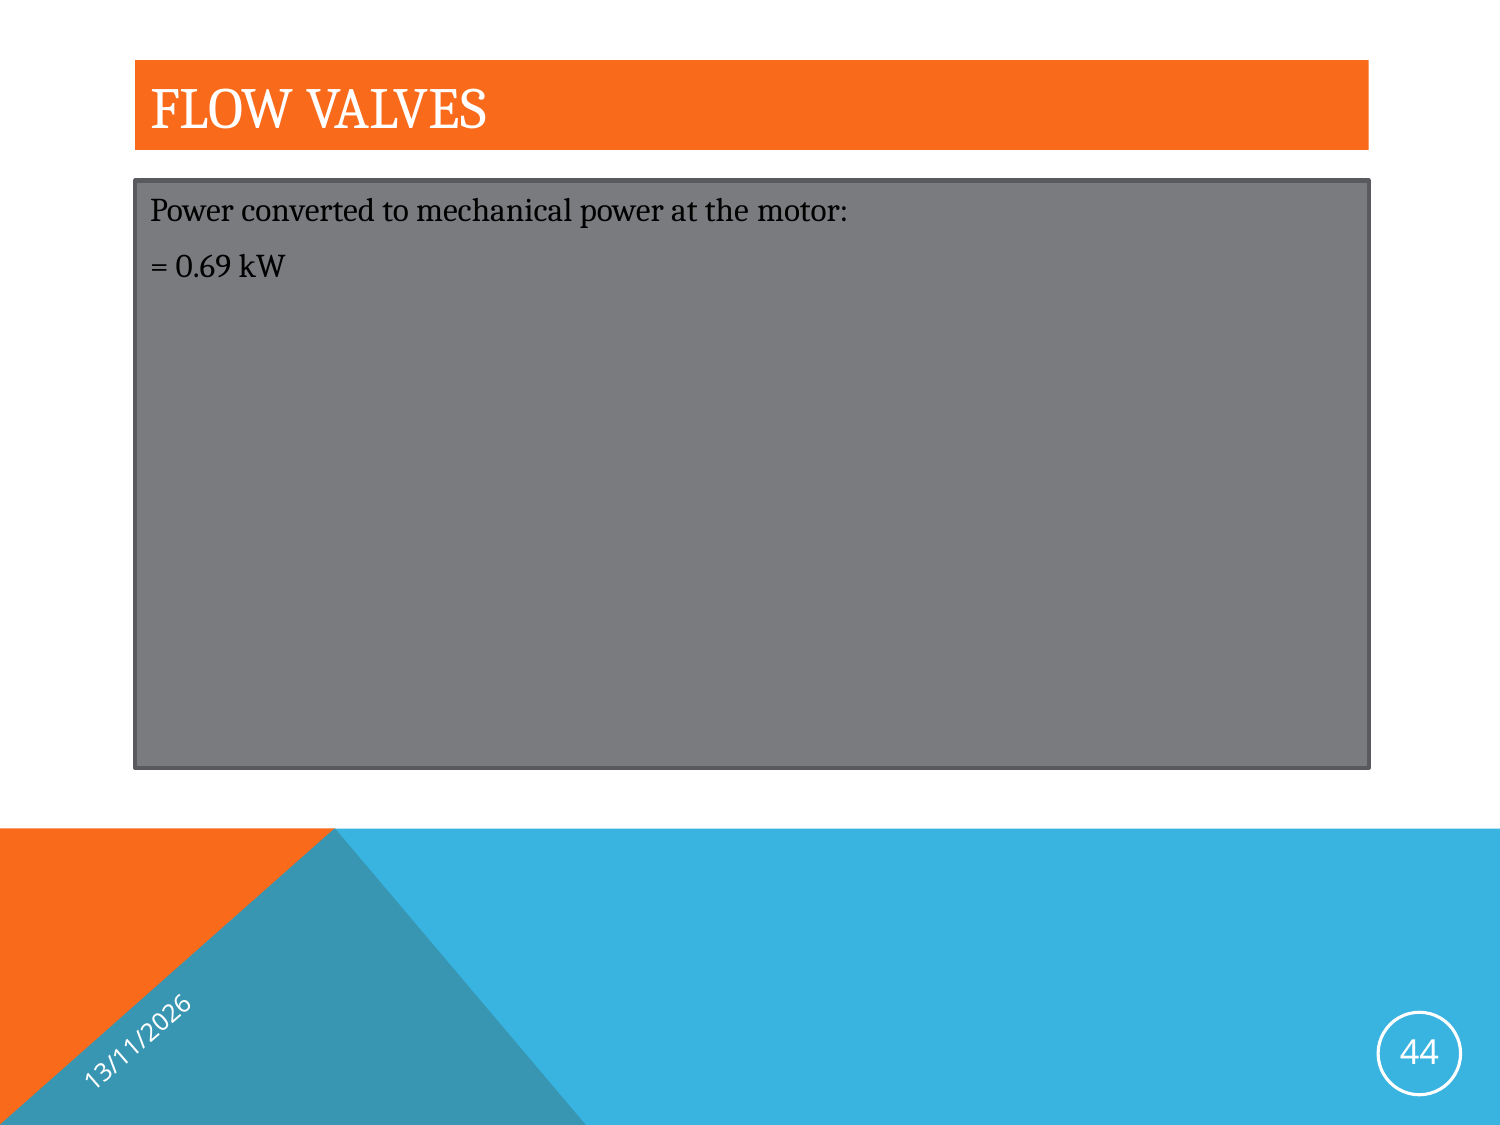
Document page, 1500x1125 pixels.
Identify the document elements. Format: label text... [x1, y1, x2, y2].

title FLOW VALVES [135, 60, 1369, 150]
slide_number 44 [1376, 1010, 1463, 1097]
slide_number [65, 849, 357, 1109]
